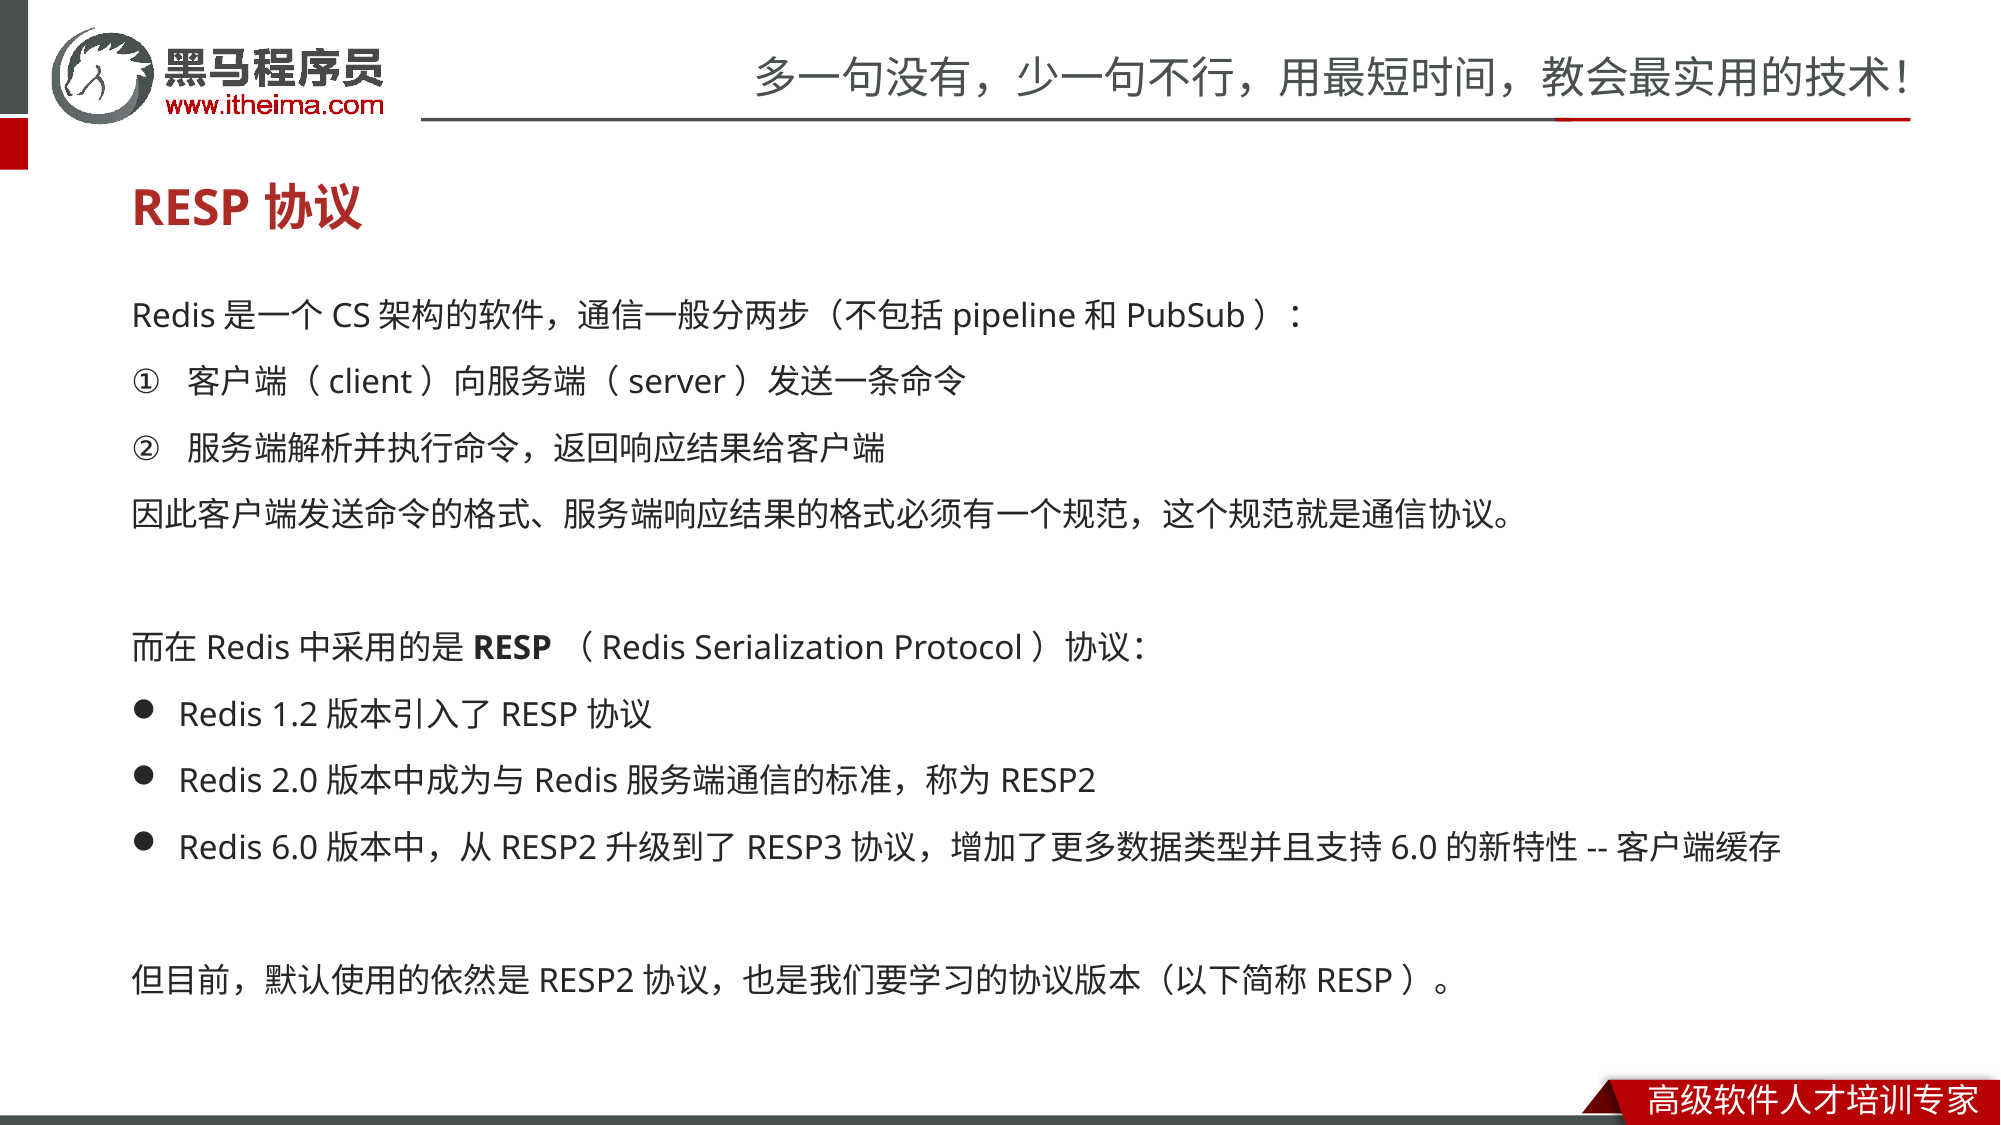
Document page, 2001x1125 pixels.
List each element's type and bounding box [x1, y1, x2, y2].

list [116, 266, 1872, 900]
picture [50, 26, 384, 125]
title [116, 173, 1872, 238]
